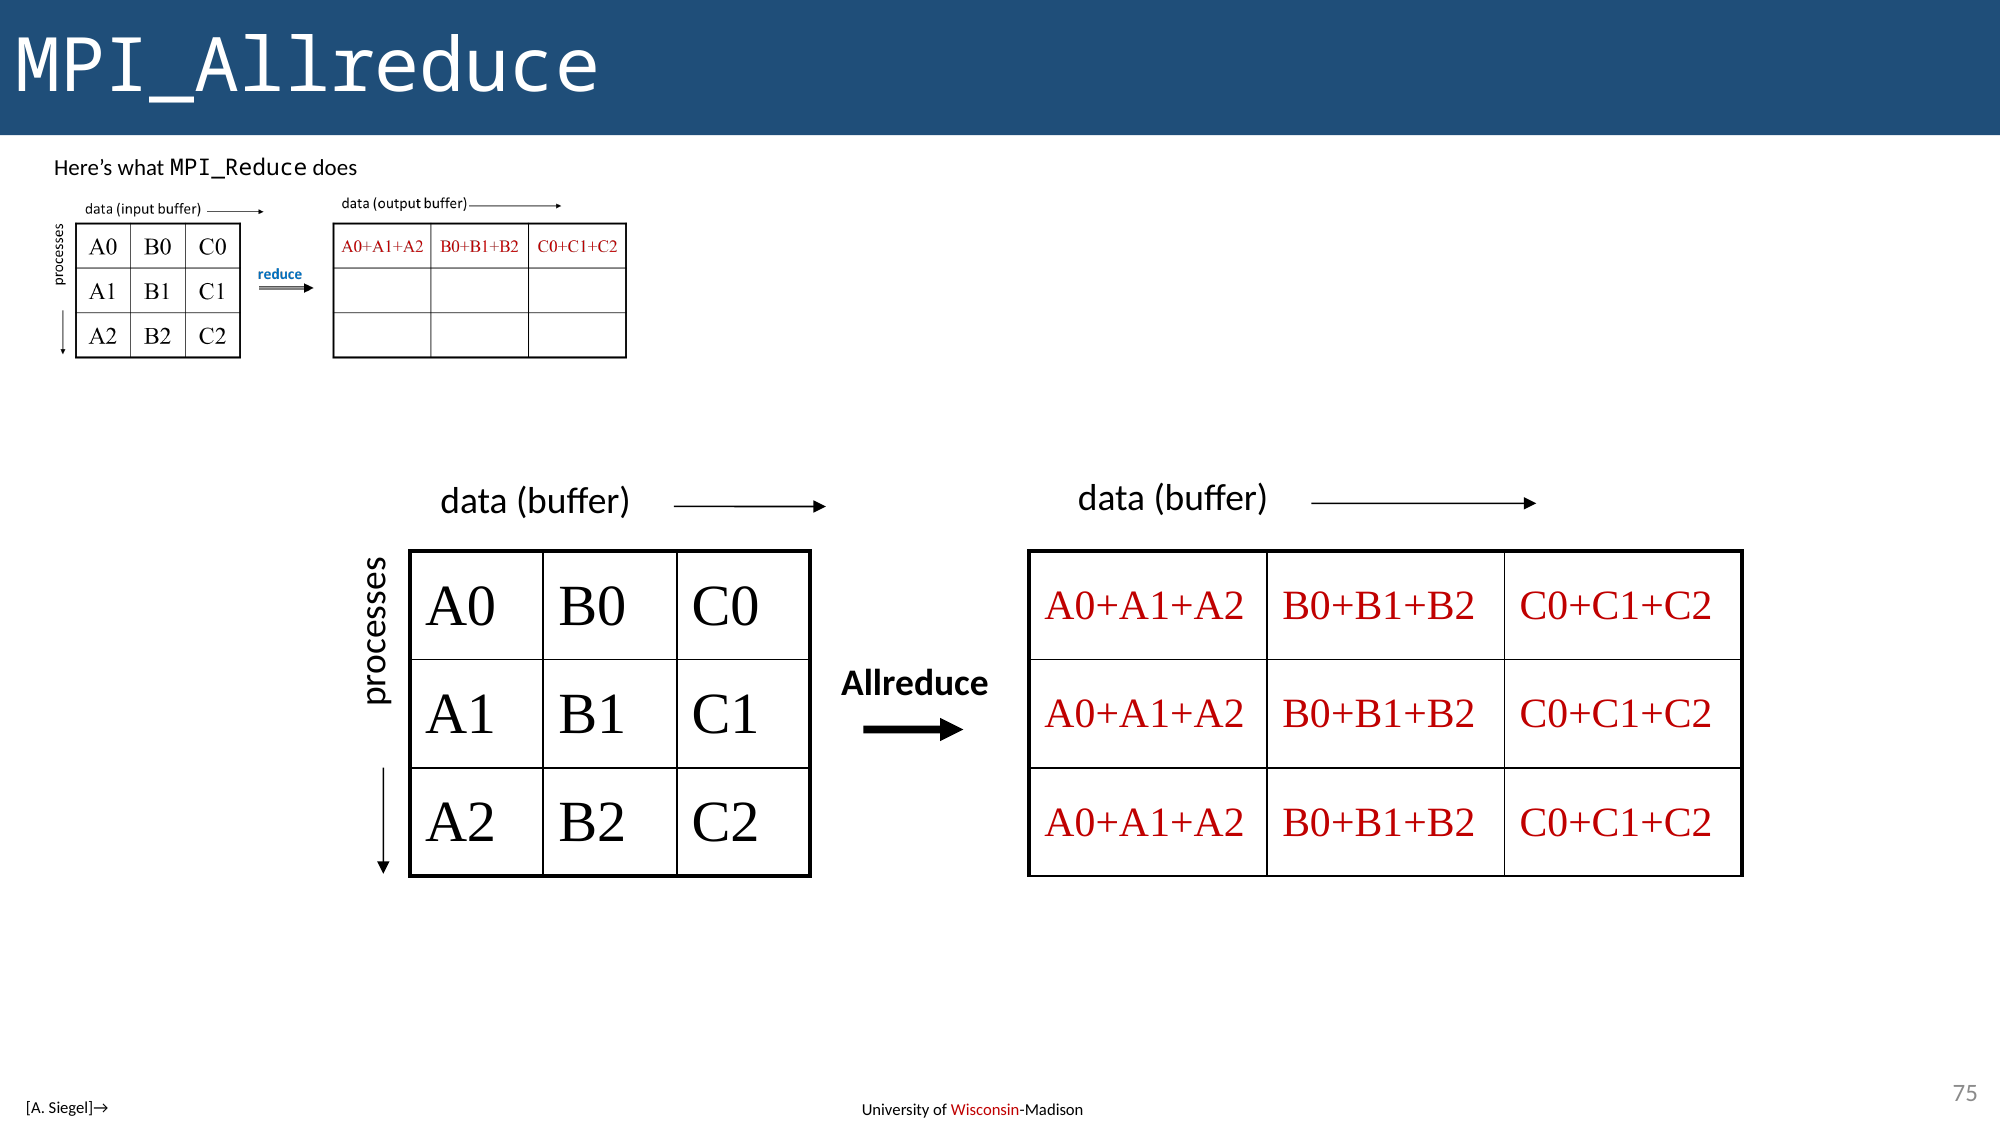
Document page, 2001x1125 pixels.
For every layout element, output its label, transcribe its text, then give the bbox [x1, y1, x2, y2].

table_cell A1 [412, 660, 542, 767]
text_box [377, 767, 390, 874]
table_header B0+B1+B2 [1268, 553, 1504, 659]
table_cell B0+B1+B2 [1268, 660, 1504, 767]
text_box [1061, 465, 1537, 527]
table_cell A0+A1+A2 [1031, 769, 1266, 875]
text_box processes [340, 542, 401, 722]
table_header B0 [544, 553, 676, 659]
text_box [A. Siegel]→ [10, 1089, 157, 1125]
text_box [423, 468, 826, 530]
title MPI_Allreduce [0, 0, 2000, 136]
table_cell B0+B1+B2 [1268, 769, 1504, 875]
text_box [43, 145, 628, 364]
table_cell A0+A1+A2 [1031, 660, 1266, 767]
table_cell C1 [678, 660, 808, 767]
table_header C0+C1+C2 [1505, 553, 1740, 659]
table_cell A2 [412, 769, 542, 874]
table_cell B2 [544, 769, 676, 874]
table_cell B1 [544, 660, 676, 767]
table_header A0+A1+A2 [1031, 553, 1266, 659]
table_header A0 [412, 553, 542, 659]
text_box [863, 723, 964, 736]
table_cell C2 [678, 769, 808, 874]
table_header C0 [678, 553, 808, 659]
text_box Allreduce [826, 650, 1005, 711]
table_cell C0+C1+C2 [1505, 769, 1740, 875]
table_cell C0+C1+C2 [1505, 660, 1740, 767]
slide_number 75 [1879, 1069, 1994, 1114]
